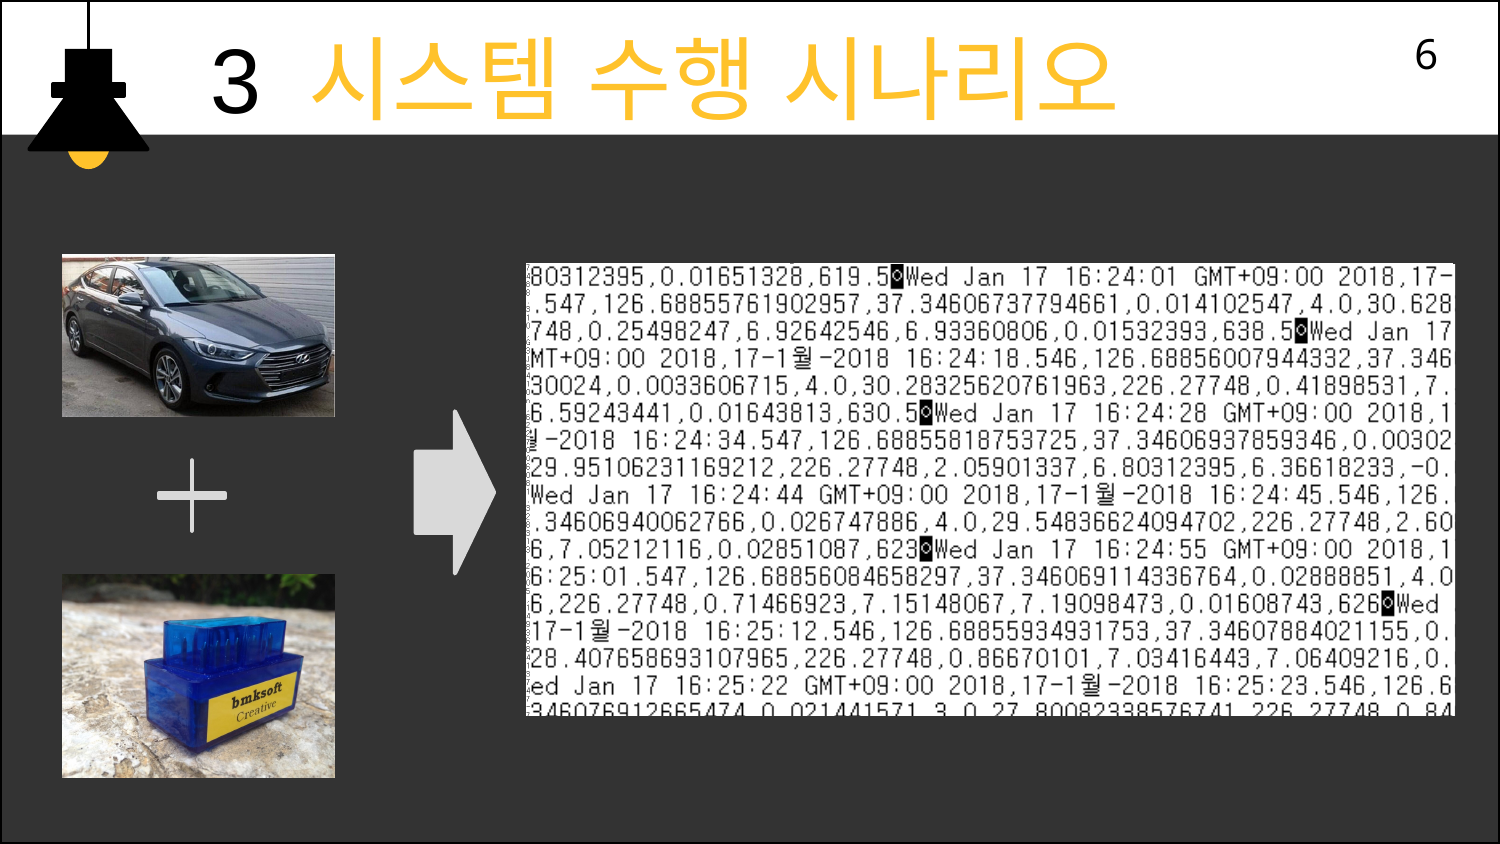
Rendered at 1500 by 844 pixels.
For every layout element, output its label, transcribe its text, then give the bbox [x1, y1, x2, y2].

text_box 3 시스템 수행 시나리오 [195, 14, 1136, 140]
text_box 6 [1399, 20, 1500, 85]
text_box [413, 409, 496, 576]
text_box [157, 458, 227, 533]
picture [62, 573, 335, 779]
picture [526, 262, 1456, 717]
text_box [0, 0, 1500, 844]
picture [62, 254, 335, 418]
